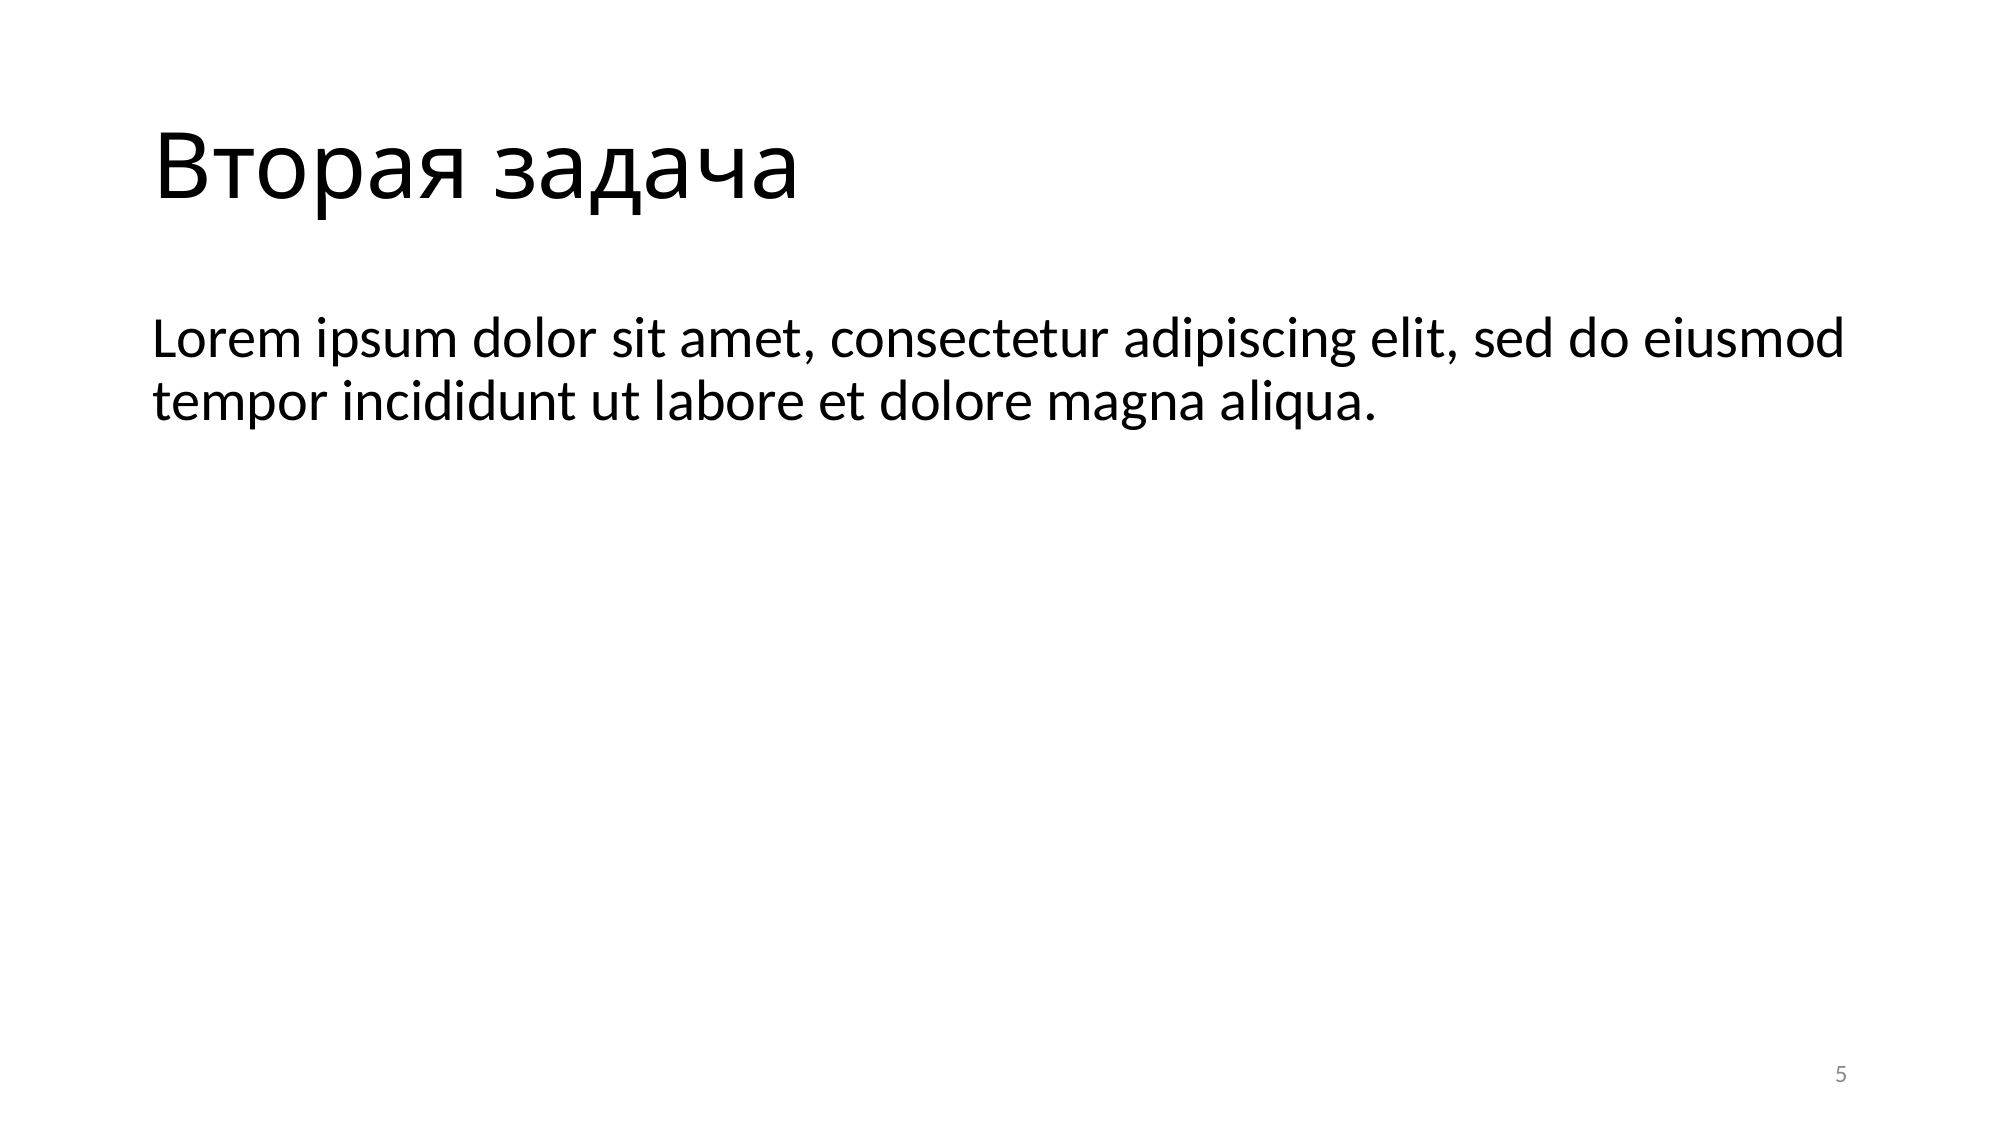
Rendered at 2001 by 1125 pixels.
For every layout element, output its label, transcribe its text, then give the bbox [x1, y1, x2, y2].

list Lorem ipsum dolor sit amet, consectetur adipiscing elit, sed do eiusmod tempor incididunt ut labore et dolore magna aliqua. [137, 299, 1863, 1014]
title Вторая задача [137, 59, 1863, 278]
slide_number 5 [1412, 1042, 1863, 1103]
